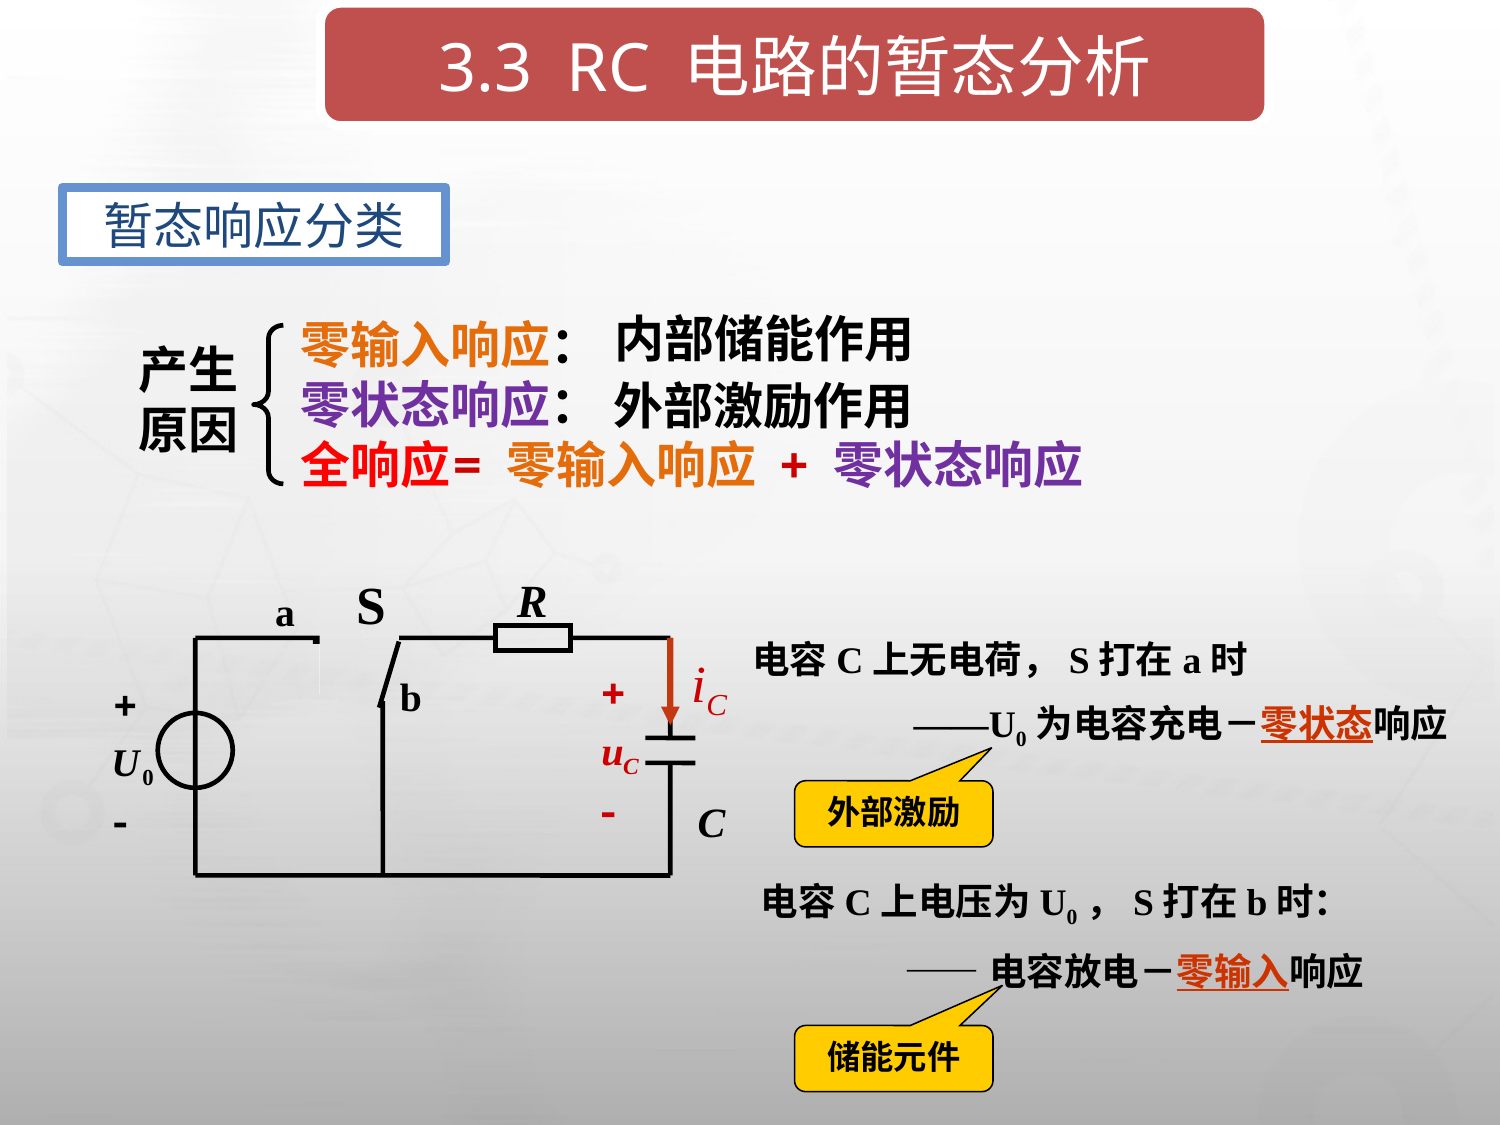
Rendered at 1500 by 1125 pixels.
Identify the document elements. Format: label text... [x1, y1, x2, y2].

text_box 产生原因 [123, 331, 247, 467]
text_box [319, 634, 400, 709]
text_box 电容C上电压为U0，S打在b时： ——电容放电－零输入响应 [745, 870, 1477, 1001]
text_box 电容C上无电荷，S打在a时 ——U0为电容充电－零状态响应 [776, 628, 1468, 759]
picture [0, 0, 1500, 1125]
text_box 外部激励 [794, 747, 994, 847]
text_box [253, 305, 624, 504]
text_box 外部激励作用 [628, 366, 962, 442]
text_box 内部储能作用 [599, 299, 1015, 375]
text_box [107, 574, 771, 876]
text_box 3.3 RC 电路的暂态分析 [320, 3, 1269, 126]
text_box 暂态响应分类 [58, 183, 450, 266]
text_box = 零输入响应 + 零状态响应 [628, 426, 1117, 501]
text_box 储能元件 [794, 1001, 994, 1092]
